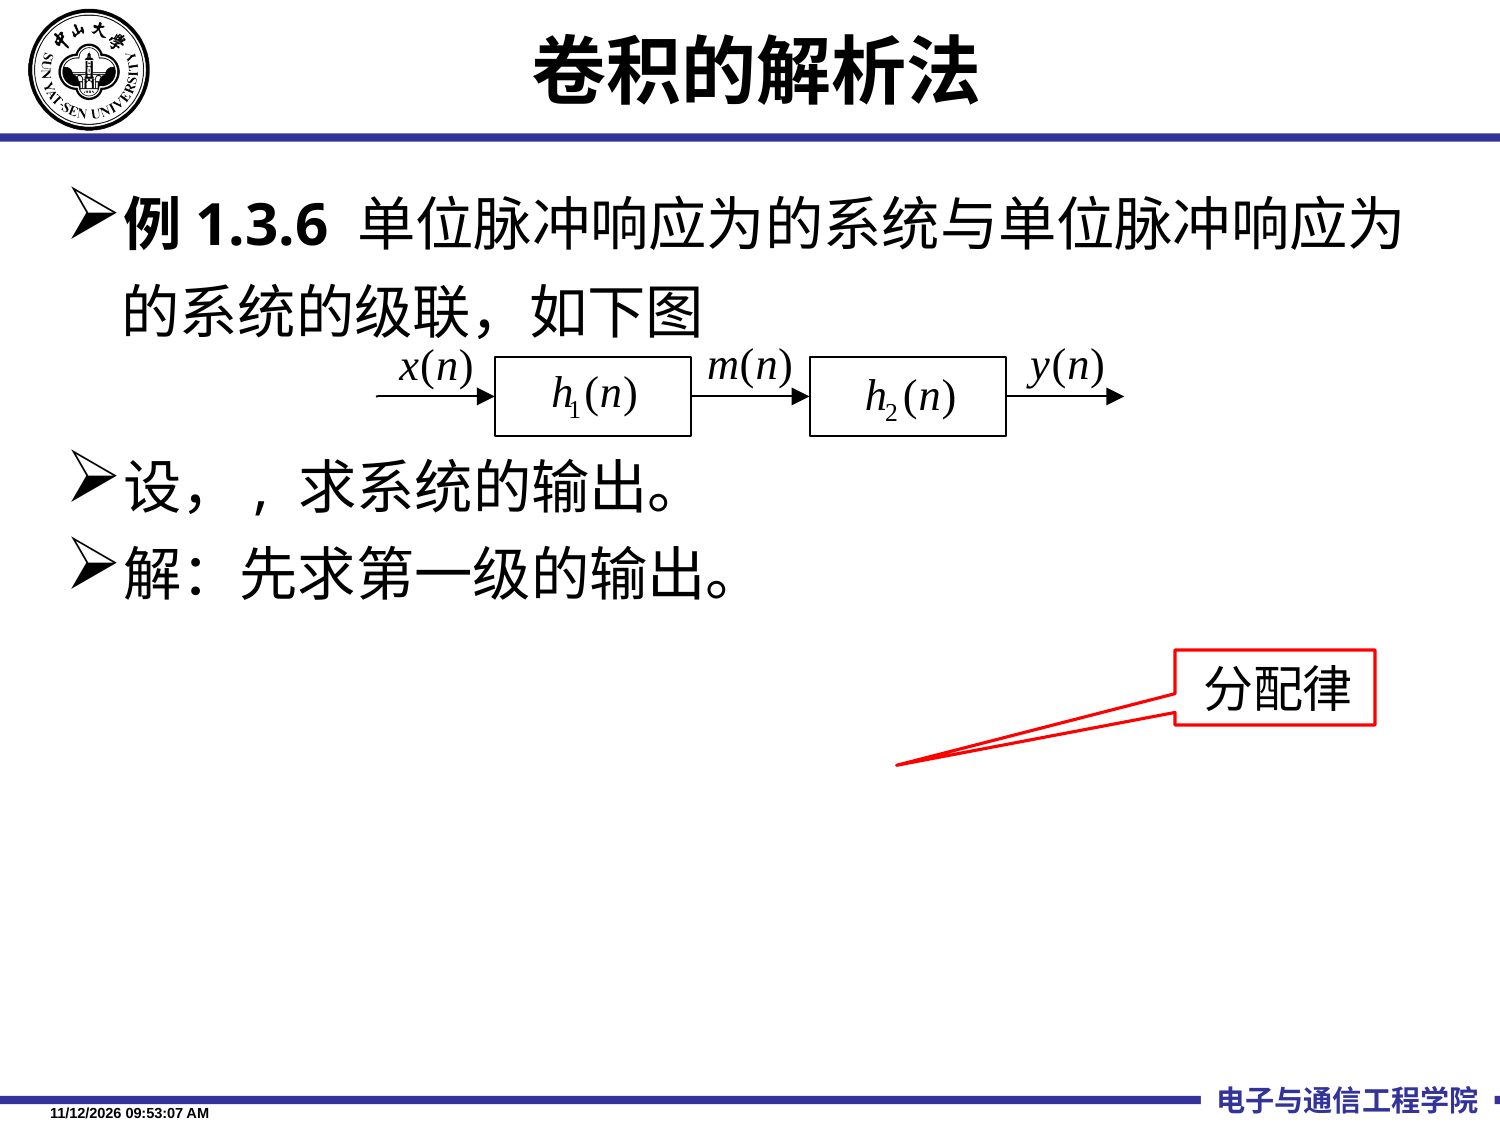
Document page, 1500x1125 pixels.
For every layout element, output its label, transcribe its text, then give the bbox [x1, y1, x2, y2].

picture [28, 8, 150, 131]
picture [372, 337, 1128, 441]
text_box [1174, 649, 1376, 726]
title 卷积的解析法 [174, 0, 1338, 138]
